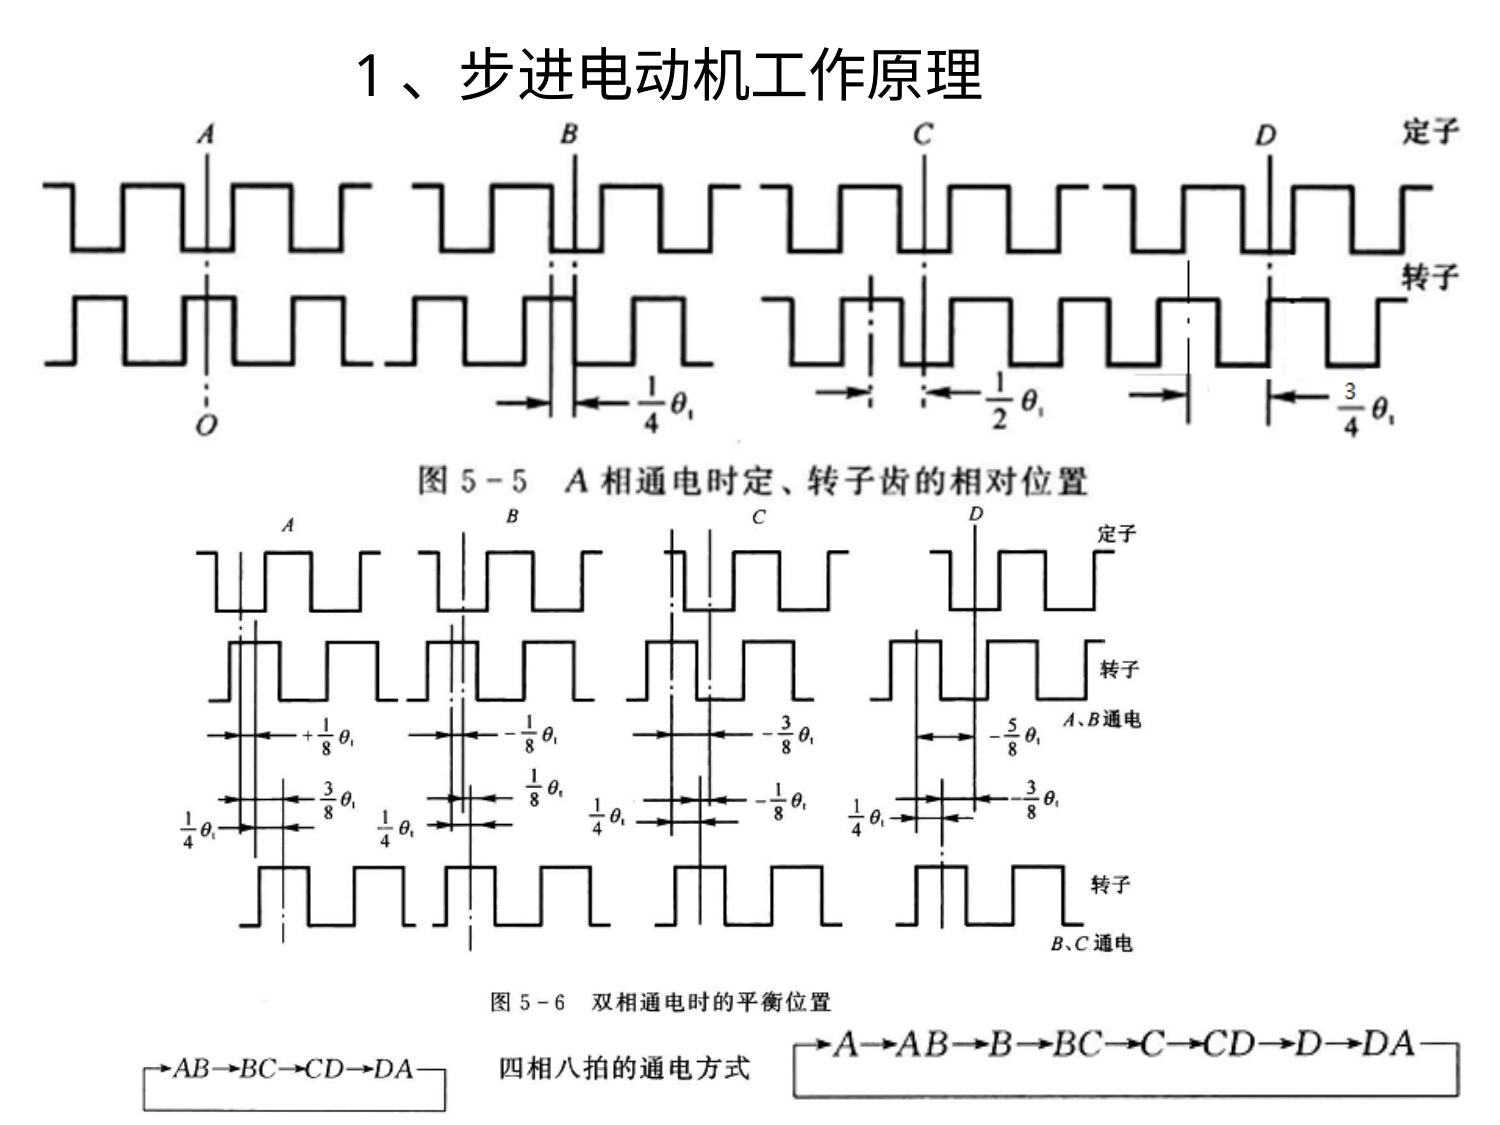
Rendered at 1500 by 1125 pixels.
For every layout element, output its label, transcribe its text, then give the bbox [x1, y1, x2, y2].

picture [496, 1053, 752, 1086]
text_box 1、步进电动机工作原理 [338, 30, 1294, 112]
picture [32, 113, 1465, 1107]
picture [133, 1050, 461, 1120]
